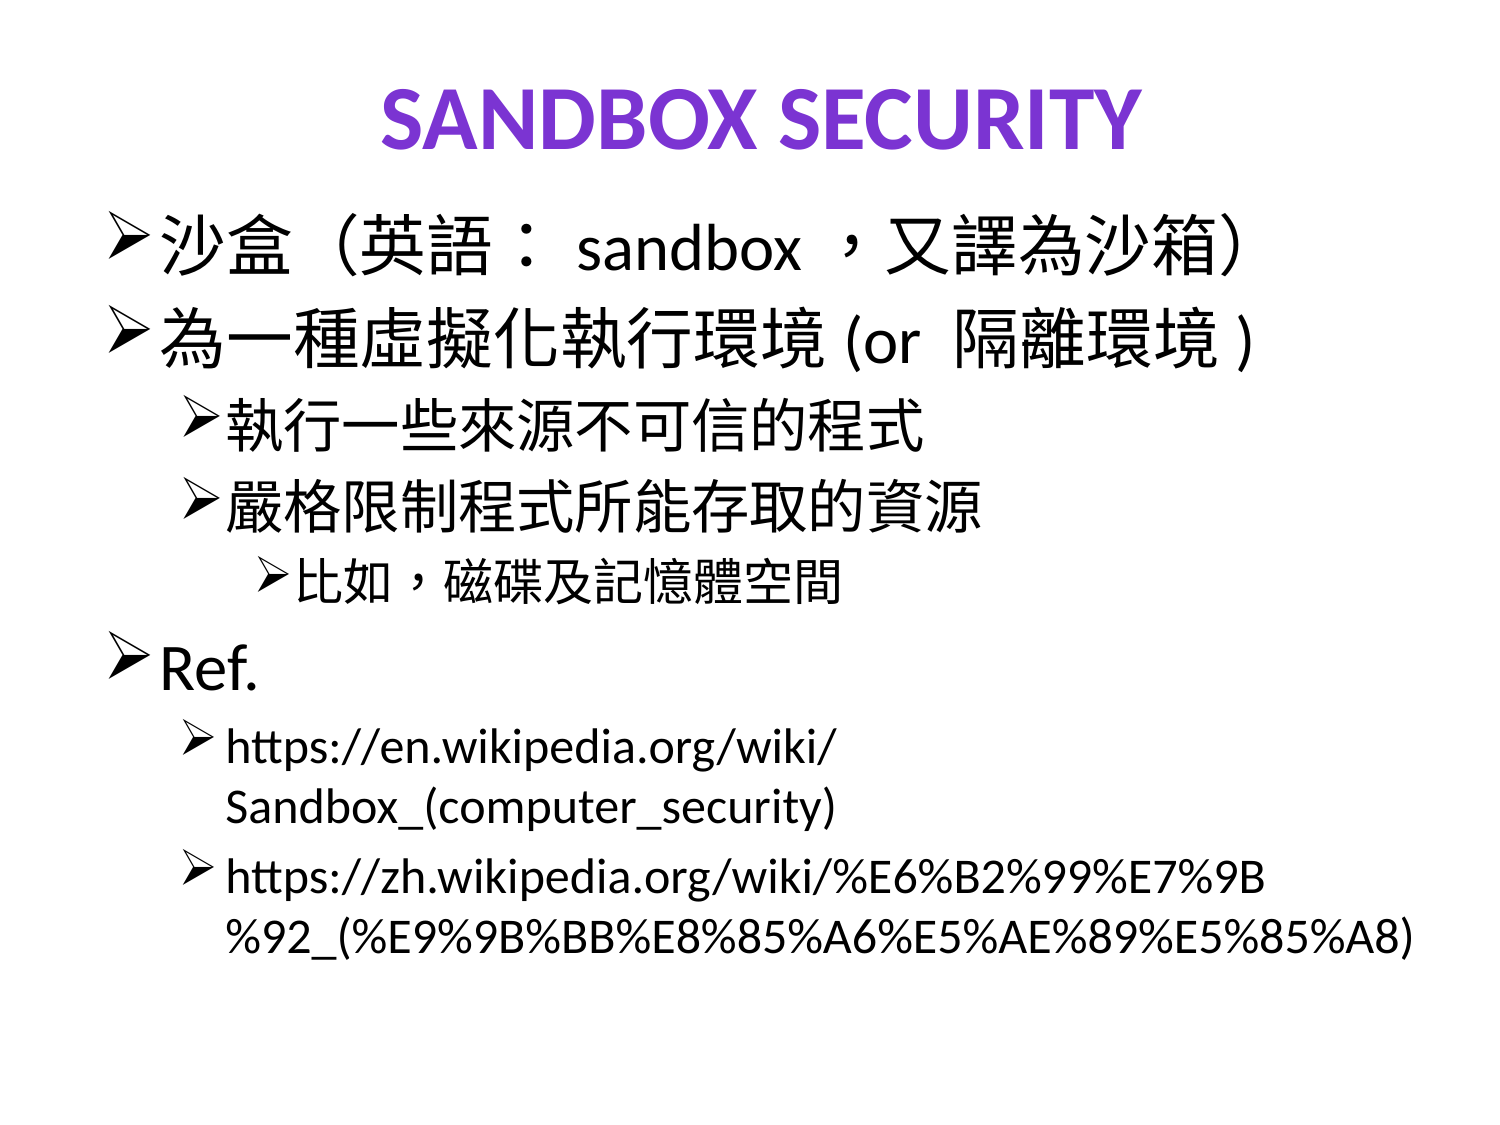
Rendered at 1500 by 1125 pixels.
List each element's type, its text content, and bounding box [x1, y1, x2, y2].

title sandbox security [76, 19, 1427, 207]
list 沙盒（英語：sandbox，又譯為沙箱） 為一種虛擬化執行環境(or 隔離環境) 執行一些來源不可信的程式 嚴格限制程式所能存取的資源 比如，磁碟及記憶體空間 Ref. https://en.wikipedia.org/wiki/Sandbox_(computer_security) https://zh.wikipedia.org/wiki/%E6%B2%99%E7%9B%92_(%E9%9B%BB%E8%85%A6%E5%AE%89%E5%85%A8) [88, 196, 1439, 1024]
